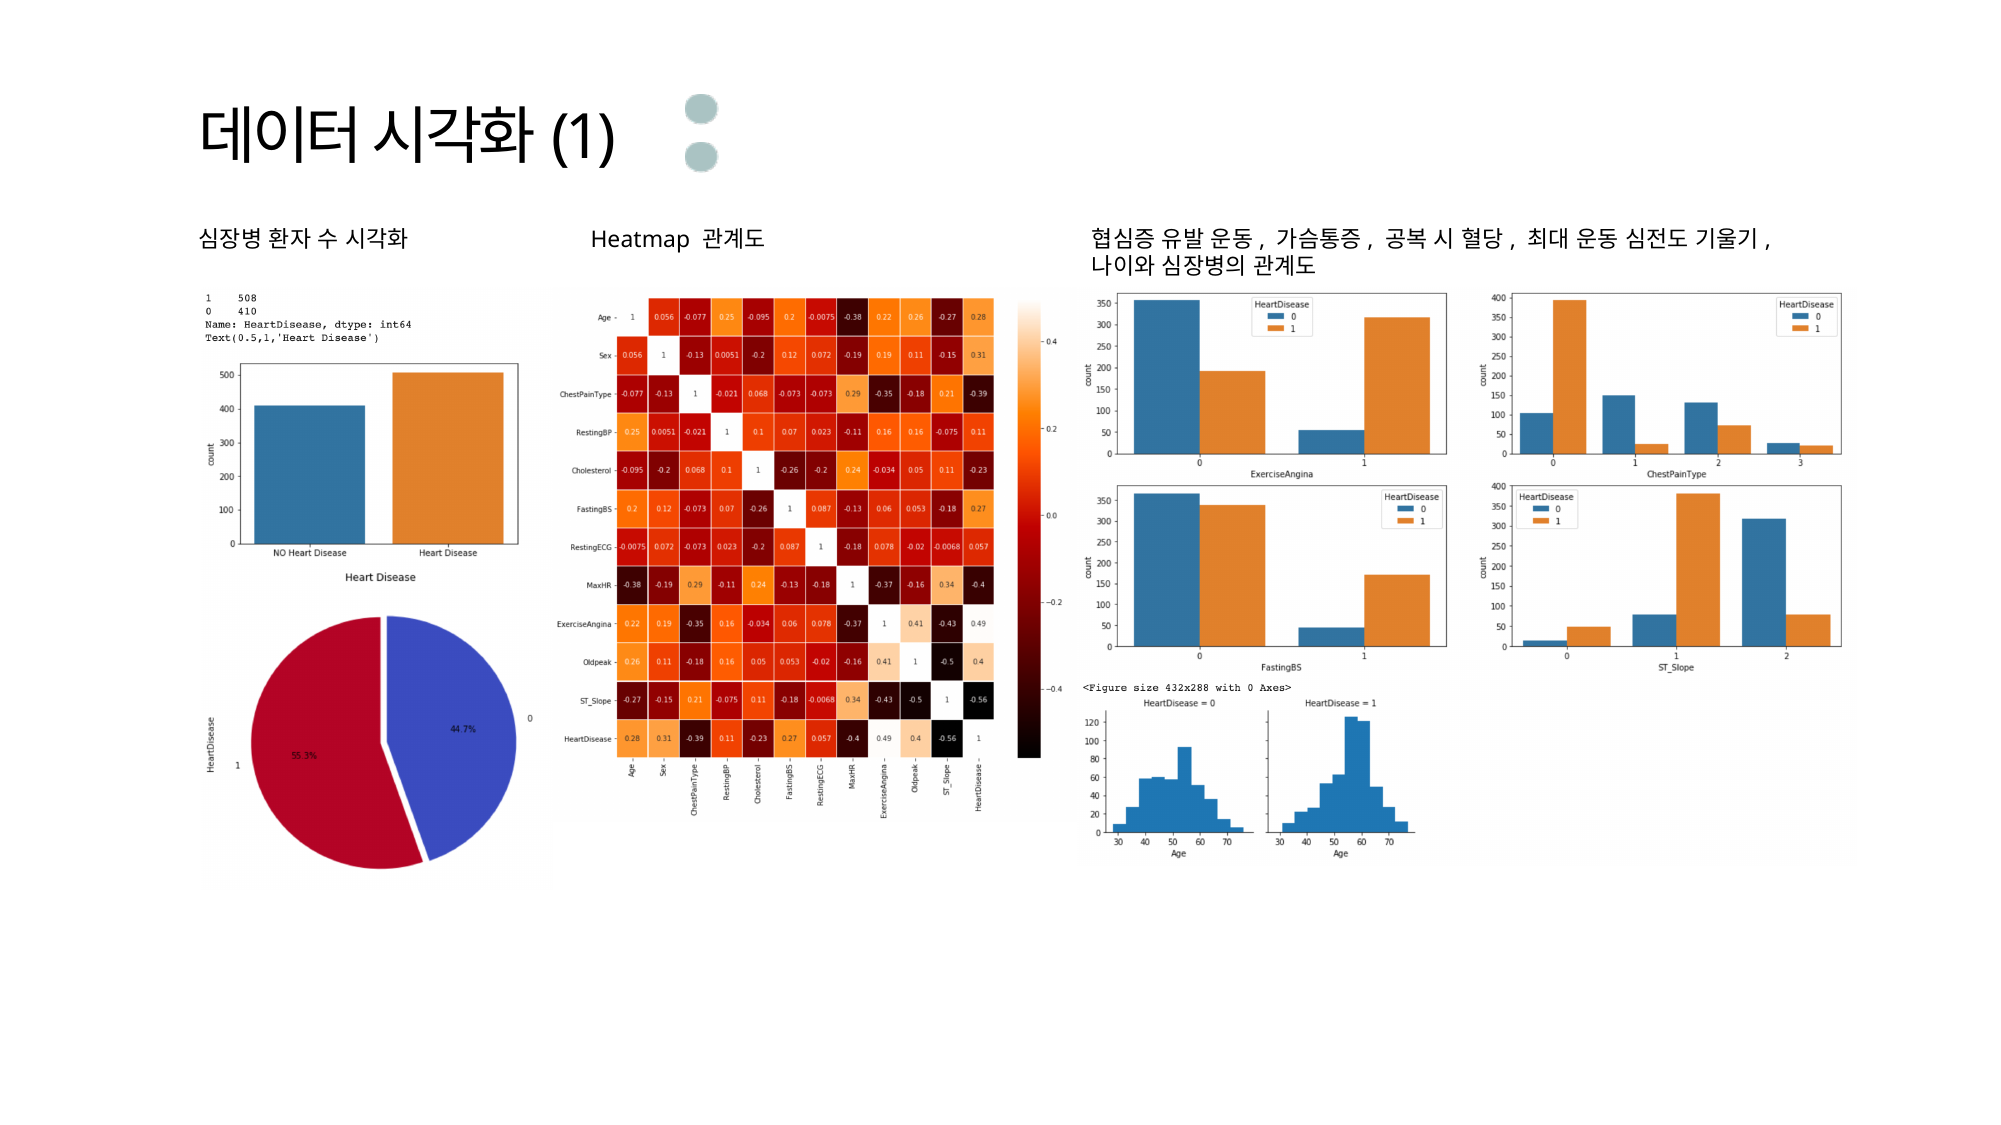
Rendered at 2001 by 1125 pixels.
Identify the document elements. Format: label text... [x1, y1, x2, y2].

text_box 데이터 시각화(1) [184, 88, 939, 179]
picture [201, 287, 1857, 890]
text_box Heatmap 관계도 [575, 216, 828, 260]
text_box 협심증 유발 운동, 가슴통증, 공복 시 혈당, 최대 운동 심전도 기울기, 나이와 심장병의 관계도 [1077, 216, 1857, 287]
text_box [685, 94, 719, 173]
text_box 심장병 환자 수 시각화 [184, 217, 436, 260]
